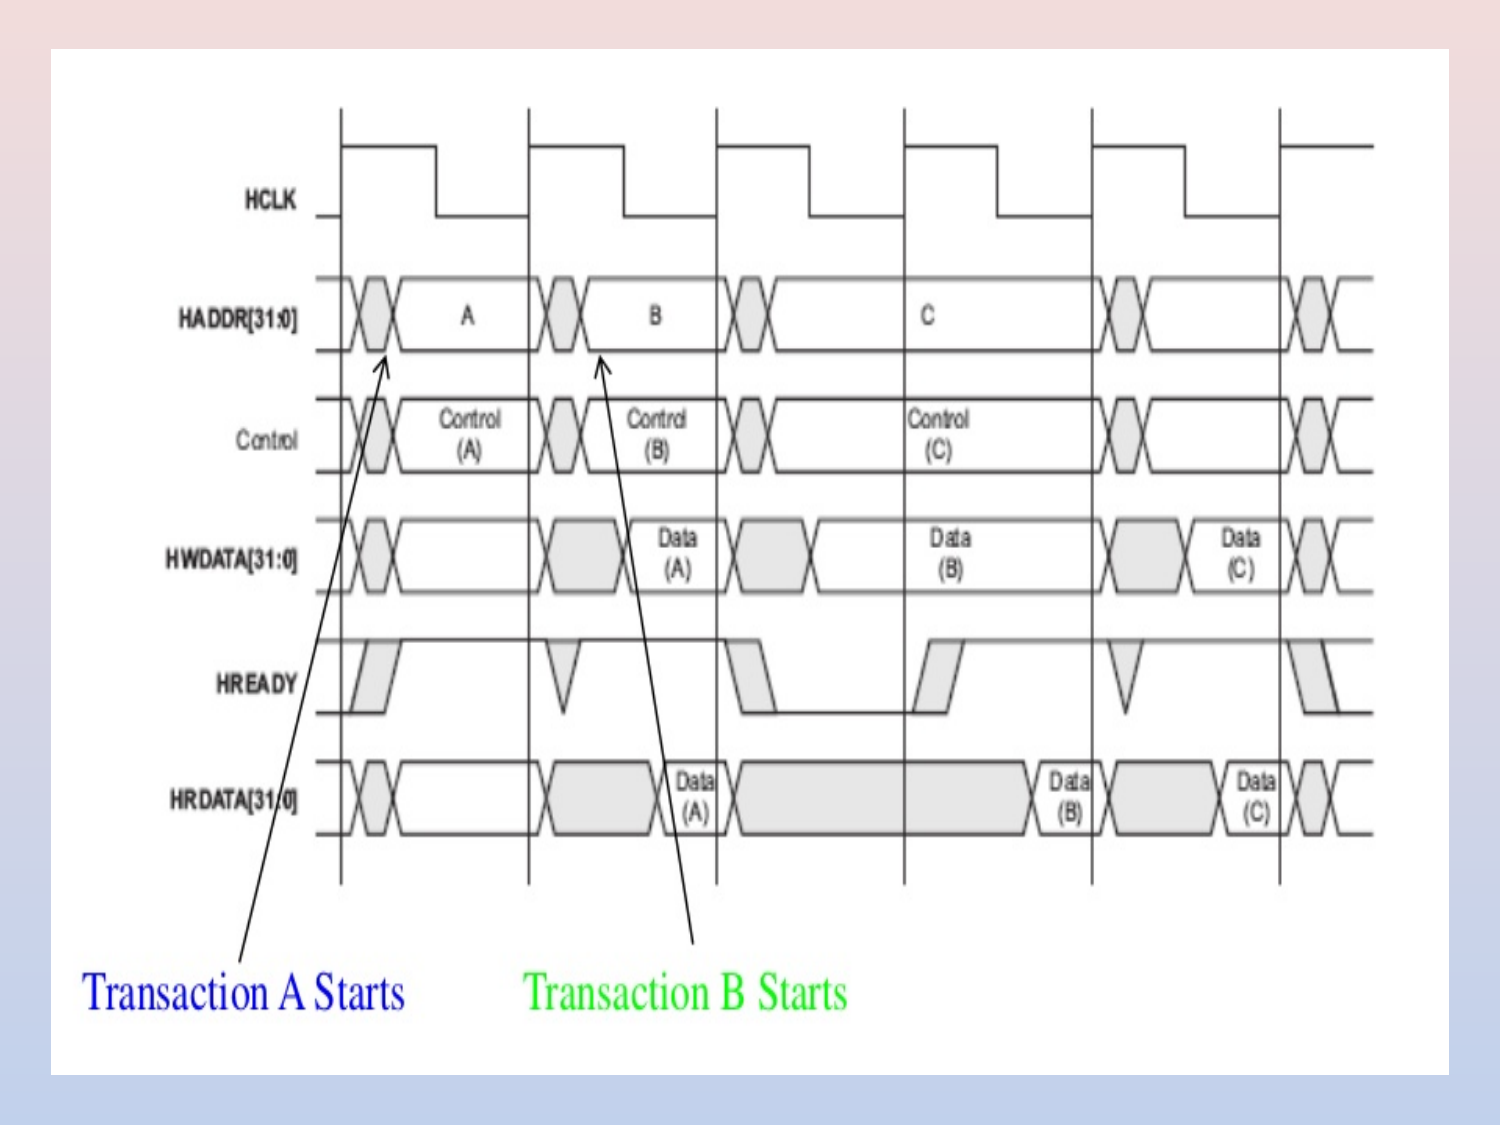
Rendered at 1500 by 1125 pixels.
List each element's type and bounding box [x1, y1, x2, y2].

picture [51, 49, 1449, 1076]
